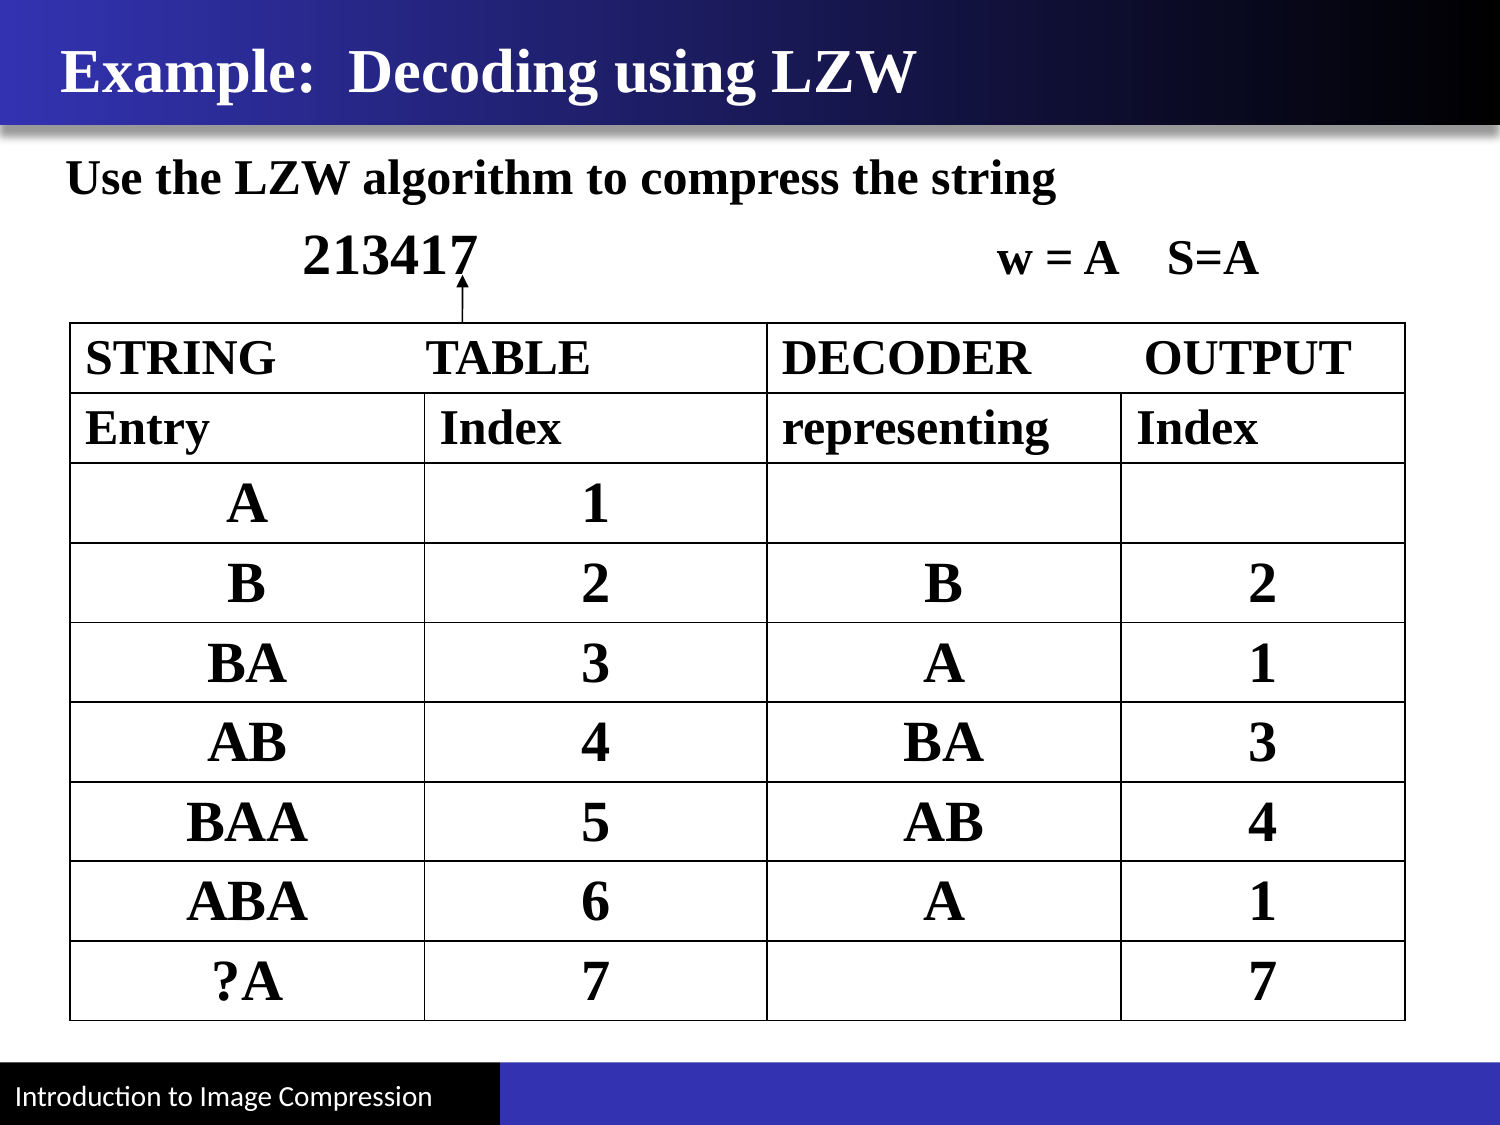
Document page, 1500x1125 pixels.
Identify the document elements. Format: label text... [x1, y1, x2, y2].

table_cell A [768, 862, 1120, 940]
table_cell 7 [1122, 942, 1404, 1020]
table_cell 4 [1122, 783, 1404, 860]
table_cell B [71, 544, 424, 622]
table_cell BAA [71, 783, 424, 860]
table_cell B [768, 544, 1120, 622]
table_header STRING TABLE [71, 324, 766, 392]
text_box [456, 274, 469, 323]
table_cell A [768, 623, 1120, 701]
table_cell [768, 464, 1120, 542]
table_cell representing [768, 394, 1120, 462]
table_cell 2 [1122, 544, 1404, 622]
table_cell A? [71, 942, 424, 1020]
table_cell 6 [425, 862, 766, 940]
table_cell 3 [425, 623, 766, 701]
table_cell 7 [425, 942, 766, 1020]
table_cell Entry [71, 394, 424, 462]
table_cell 1 [1122, 862, 1404, 940]
table_cell Index [1122, 394, 1404, 462]
table_cell [768, 942, 1120, 1020]
table_cell 5 [425, 783, 766, 860]
table_cell BA [71, 623, 424, 701]
table_cell AB [71, 703, 424, 781]
table_cell 3 [1122, 703, 1404, 781]
table_cell 1 [425, 464, 766, 542]
table_cell 1 [1122, 623, 1404, 701]
table_cell 4 [425, 703, 766, 781]
list Use the LZW algorithm to compress the string 213417 w = A S=A [49, 136, 1426, 375]
table_cell A [71, 464, 424, 542]
title Example: Decoding using LZW [0, 0, 1351, 138]
table_cell [1122, 464, 1404, 542]
table_cell AB [768, 783, 1120, 860]
table_header DECODER OUTPUT [768, 324, 1404, 392]
table_cell BA [768, 703, 1120, 781]
table_cell Index [425, 394, 766, 462]
table_cell ABA [71, 862, 424, 940]
table_cell 2 [425, 544, 766, 622]
